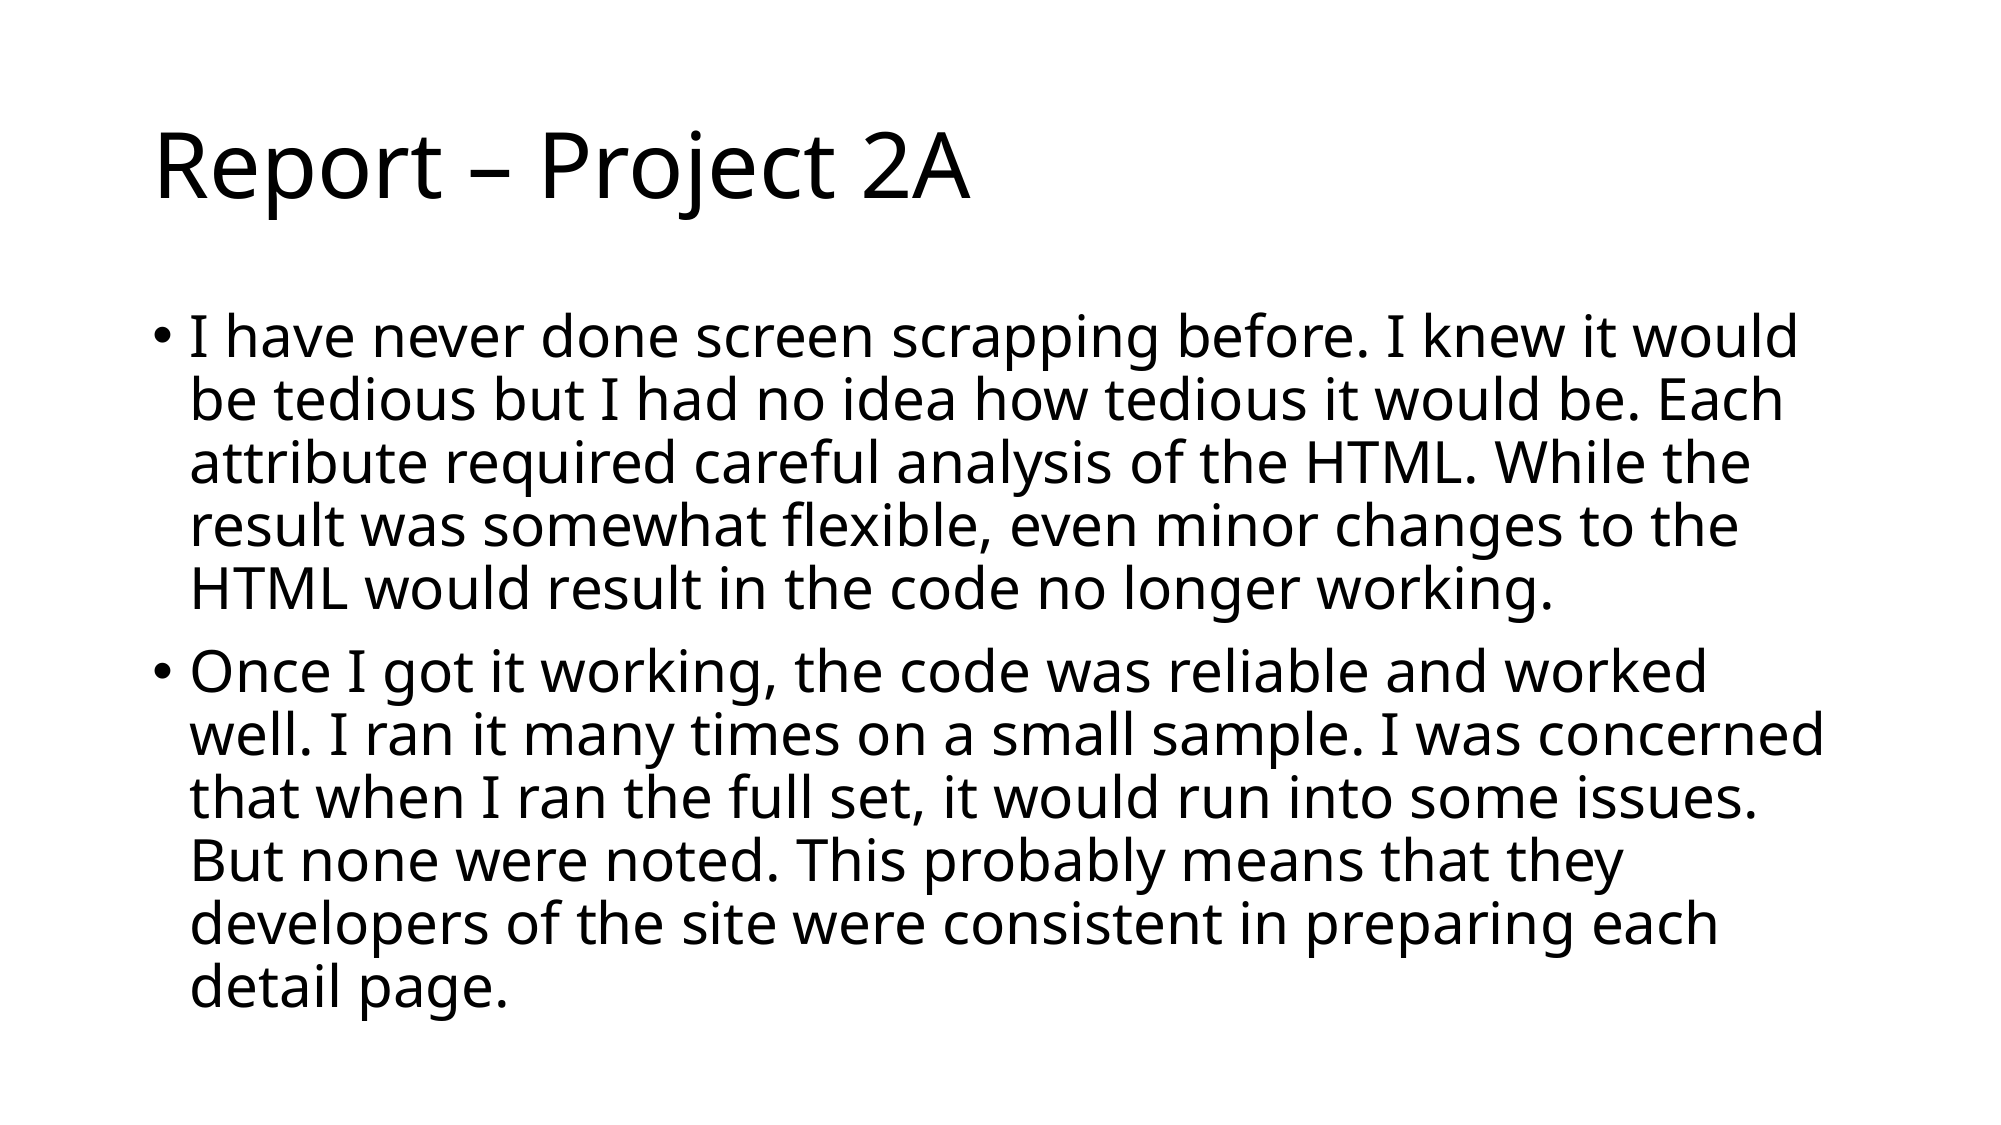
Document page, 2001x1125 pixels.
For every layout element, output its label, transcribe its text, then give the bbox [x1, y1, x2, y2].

list I have never done screen scrapping before. I knew it would be tedious but I had no idea how tedious it would be. Each attribute required careful analysis of the HTML. While the result was somewhat flexible, even minor changes to the HTML would result in the code no longer working. Once I got it working, the code was reliable and worked well. I ran it many times on a small sample. I was concerned that when I ran the full set, it would run into some issues. But none were noted. This probably means that they developers of the site were consistent in preparing each detail page. [137, 299, 1863, 1014]
title Report – Project 2A [137, 59, 1863, 278]
